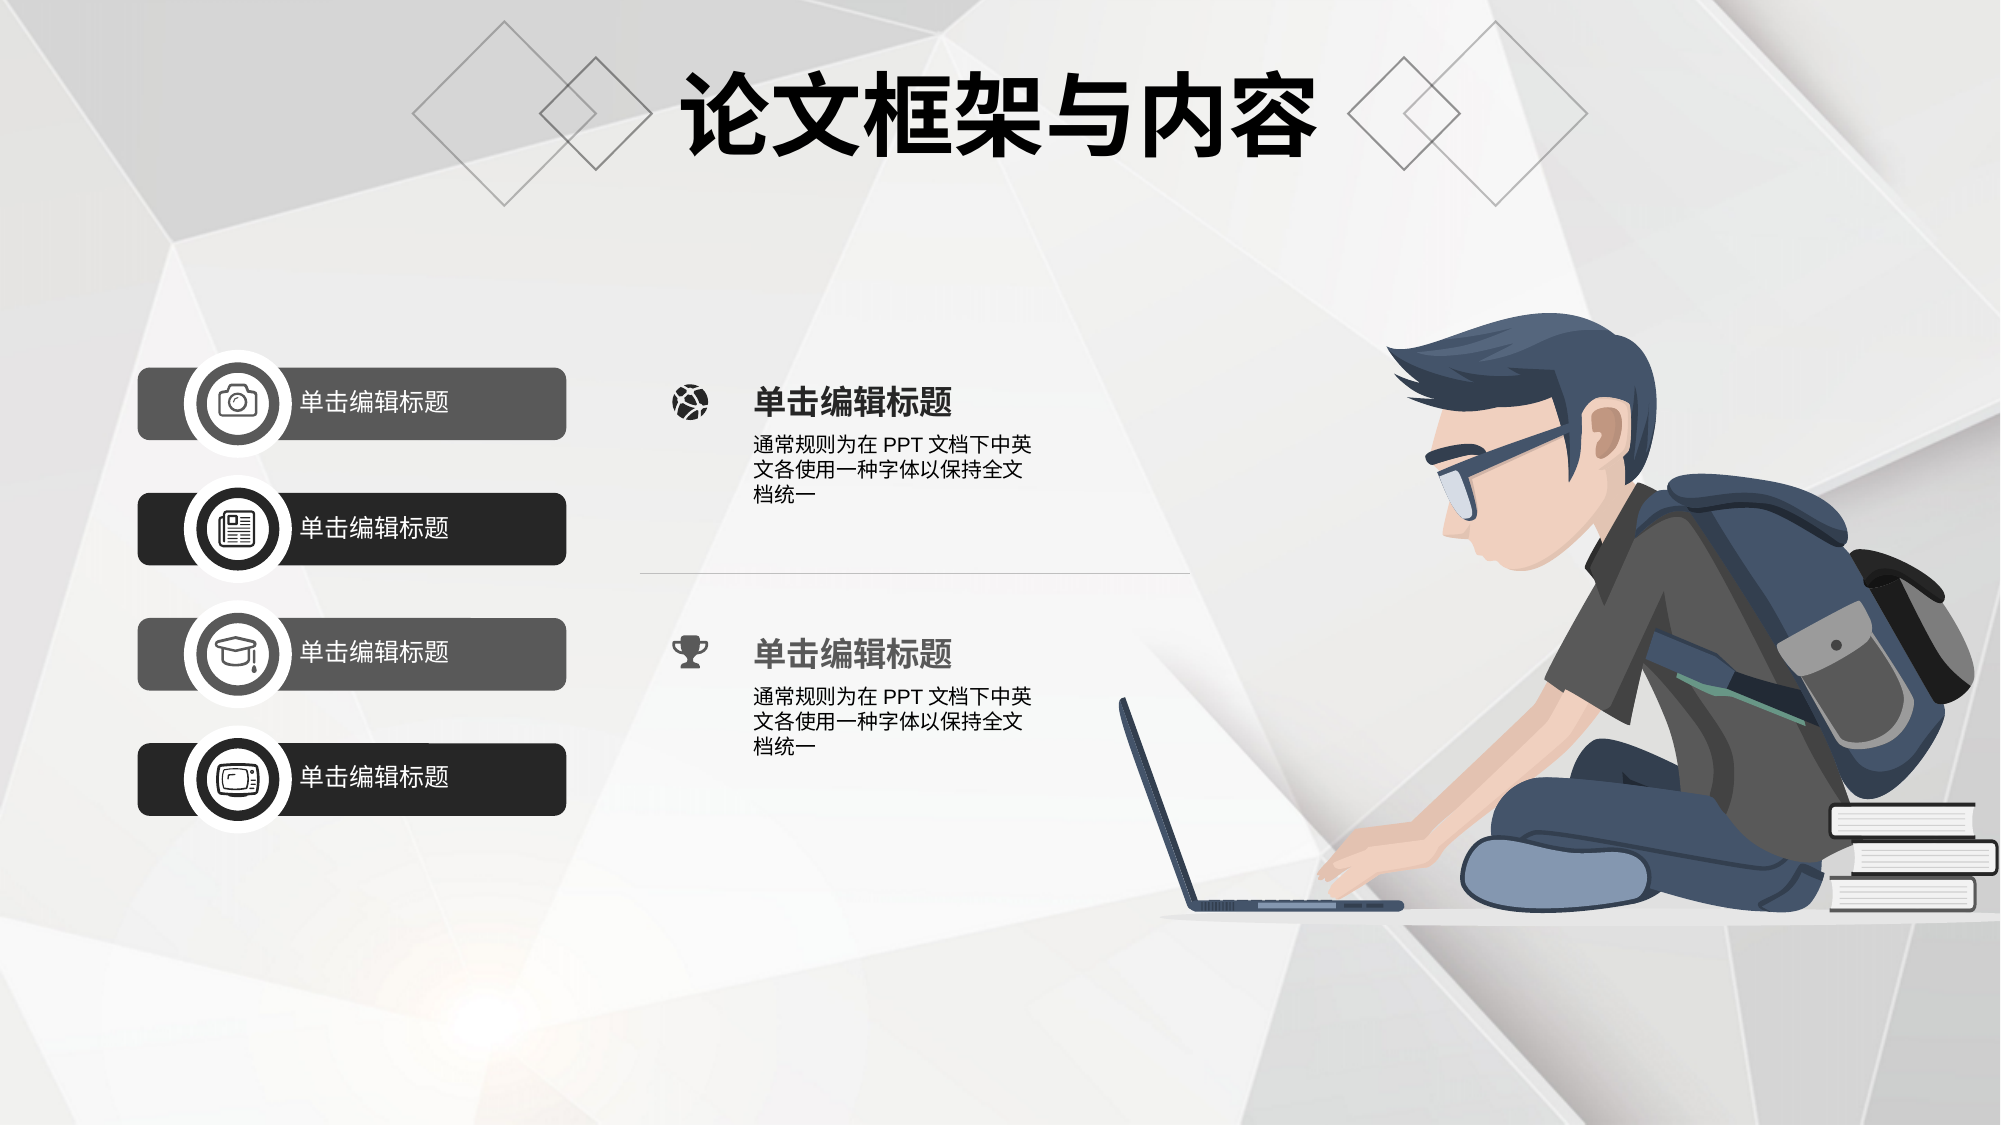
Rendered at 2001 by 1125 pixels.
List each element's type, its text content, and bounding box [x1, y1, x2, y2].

text_box 论文框架与内容 [652, 50, 1348, 176]
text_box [1348, 21, 1588, 206]
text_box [137, 272, 2000, 930]
picture [0, 0, 2001, 1125]
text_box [412, 21, 652, 206]
